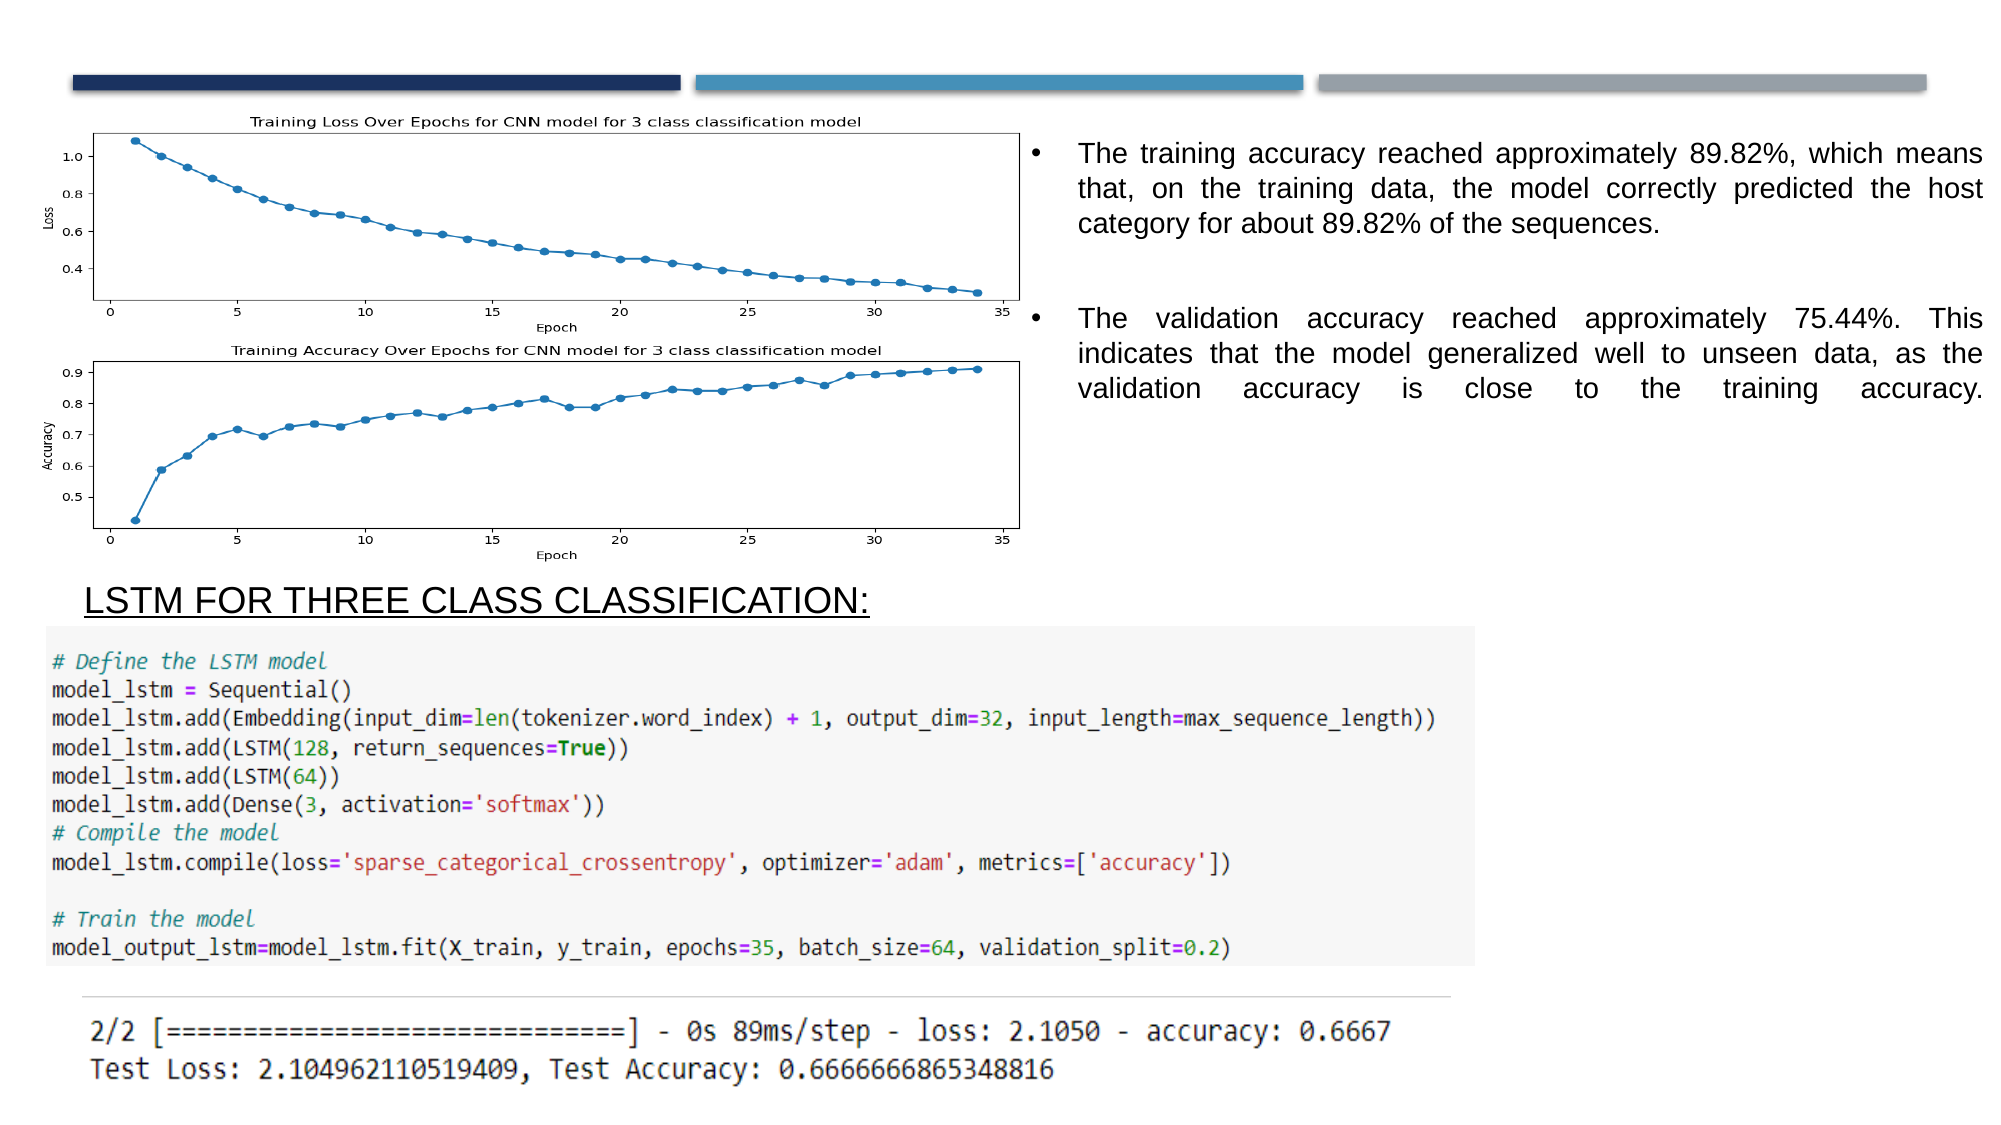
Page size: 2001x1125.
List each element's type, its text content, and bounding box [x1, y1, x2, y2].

text_box The training accuracy reached approximately 89.82%, which means that, on the training data, the model correctly predicted the host category for about 89.82% of the sequences. The validation accuracy reached approximately 75.44%. This indicates that the model generalized well to unseen data, as the validation accuracy is close to the training accuracy. [1033, 127, 2000, 447]
picture [82, 995, 1452, 1101]
picture [32, 108, 1029, 569]
picture [46, 626, 1475, 967]
text_box LSTM FOR THREE CLASS CLASSIFICATION: [69, 565, 1071, 624]
